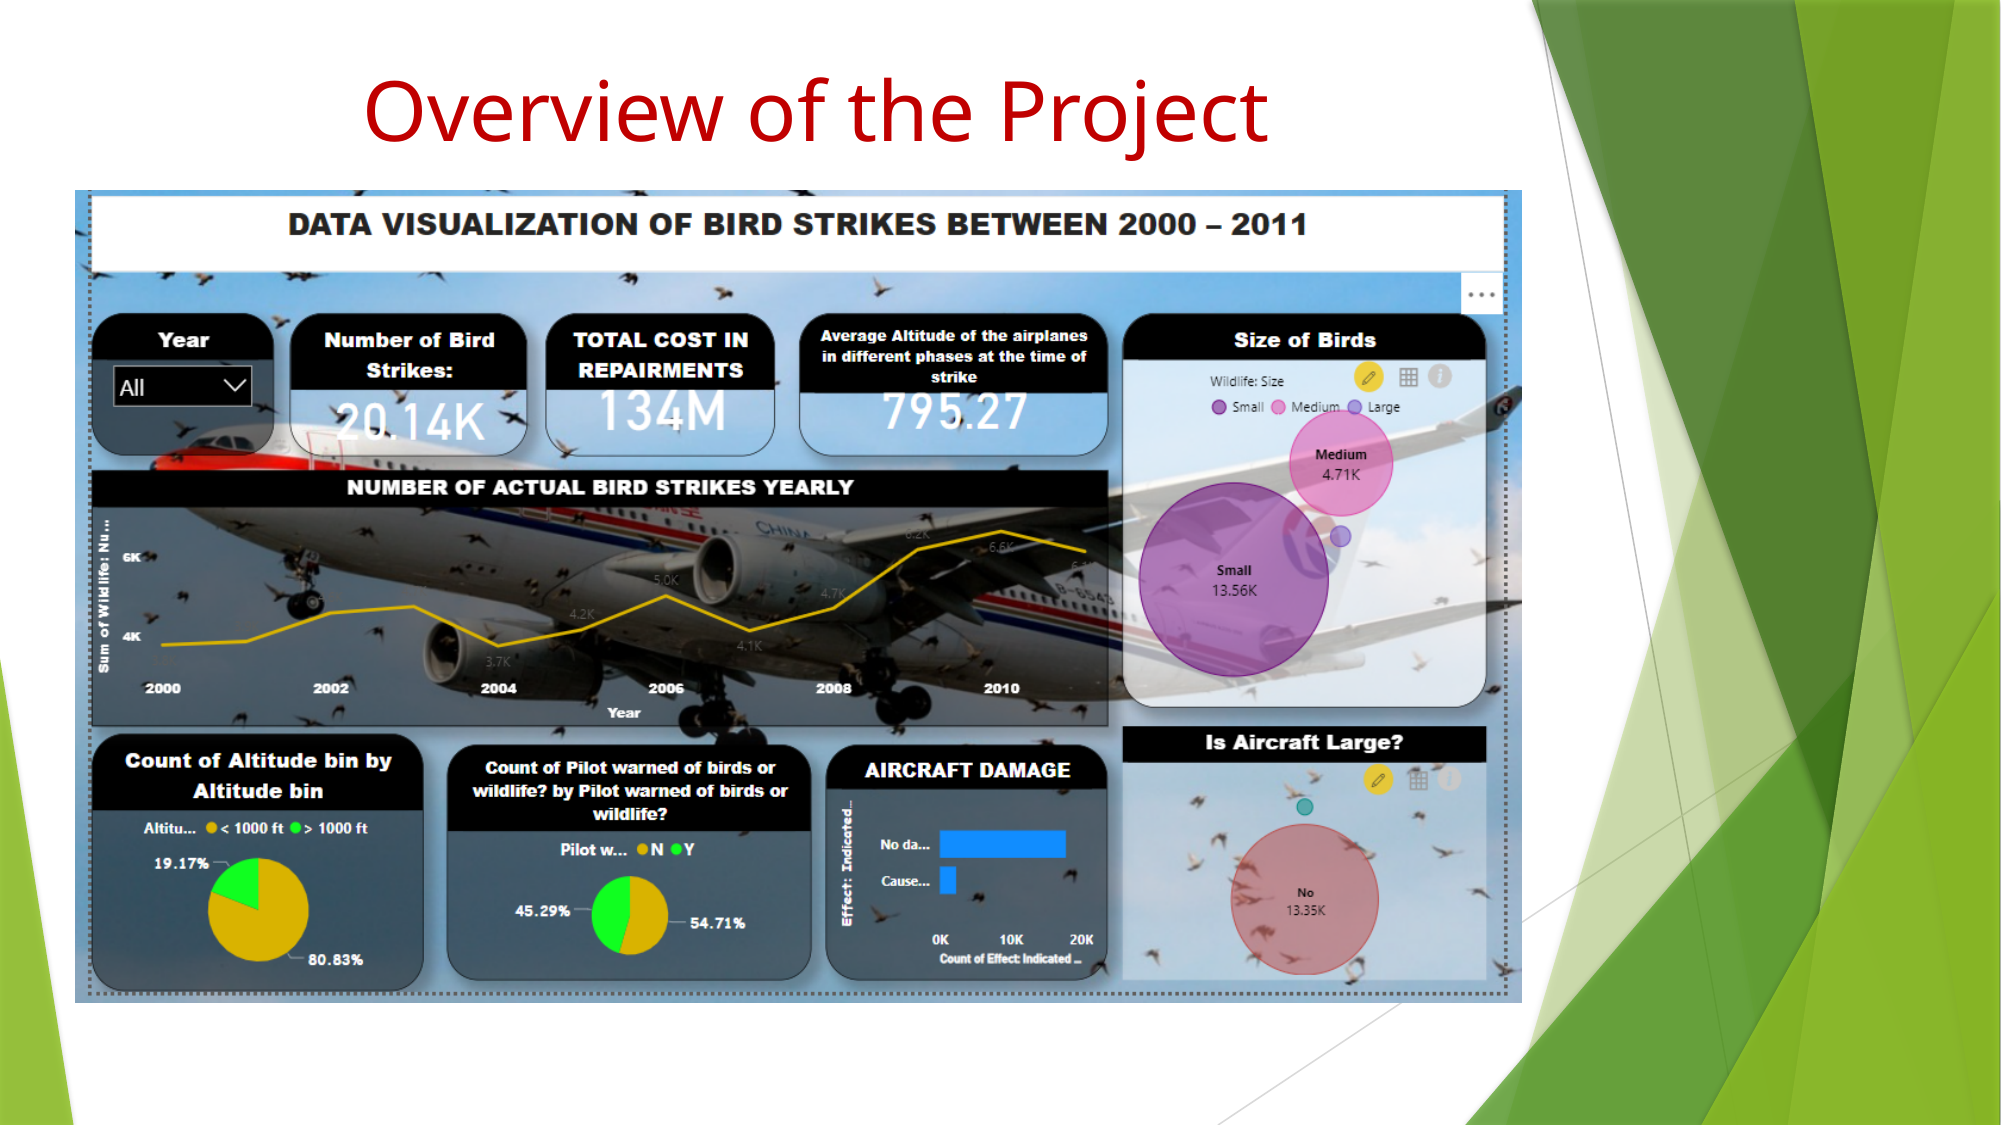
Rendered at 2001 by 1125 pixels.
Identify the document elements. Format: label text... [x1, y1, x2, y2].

title Overview of the Project [111, 50, 1522, 189]
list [75, 189, 1522, 1004]
